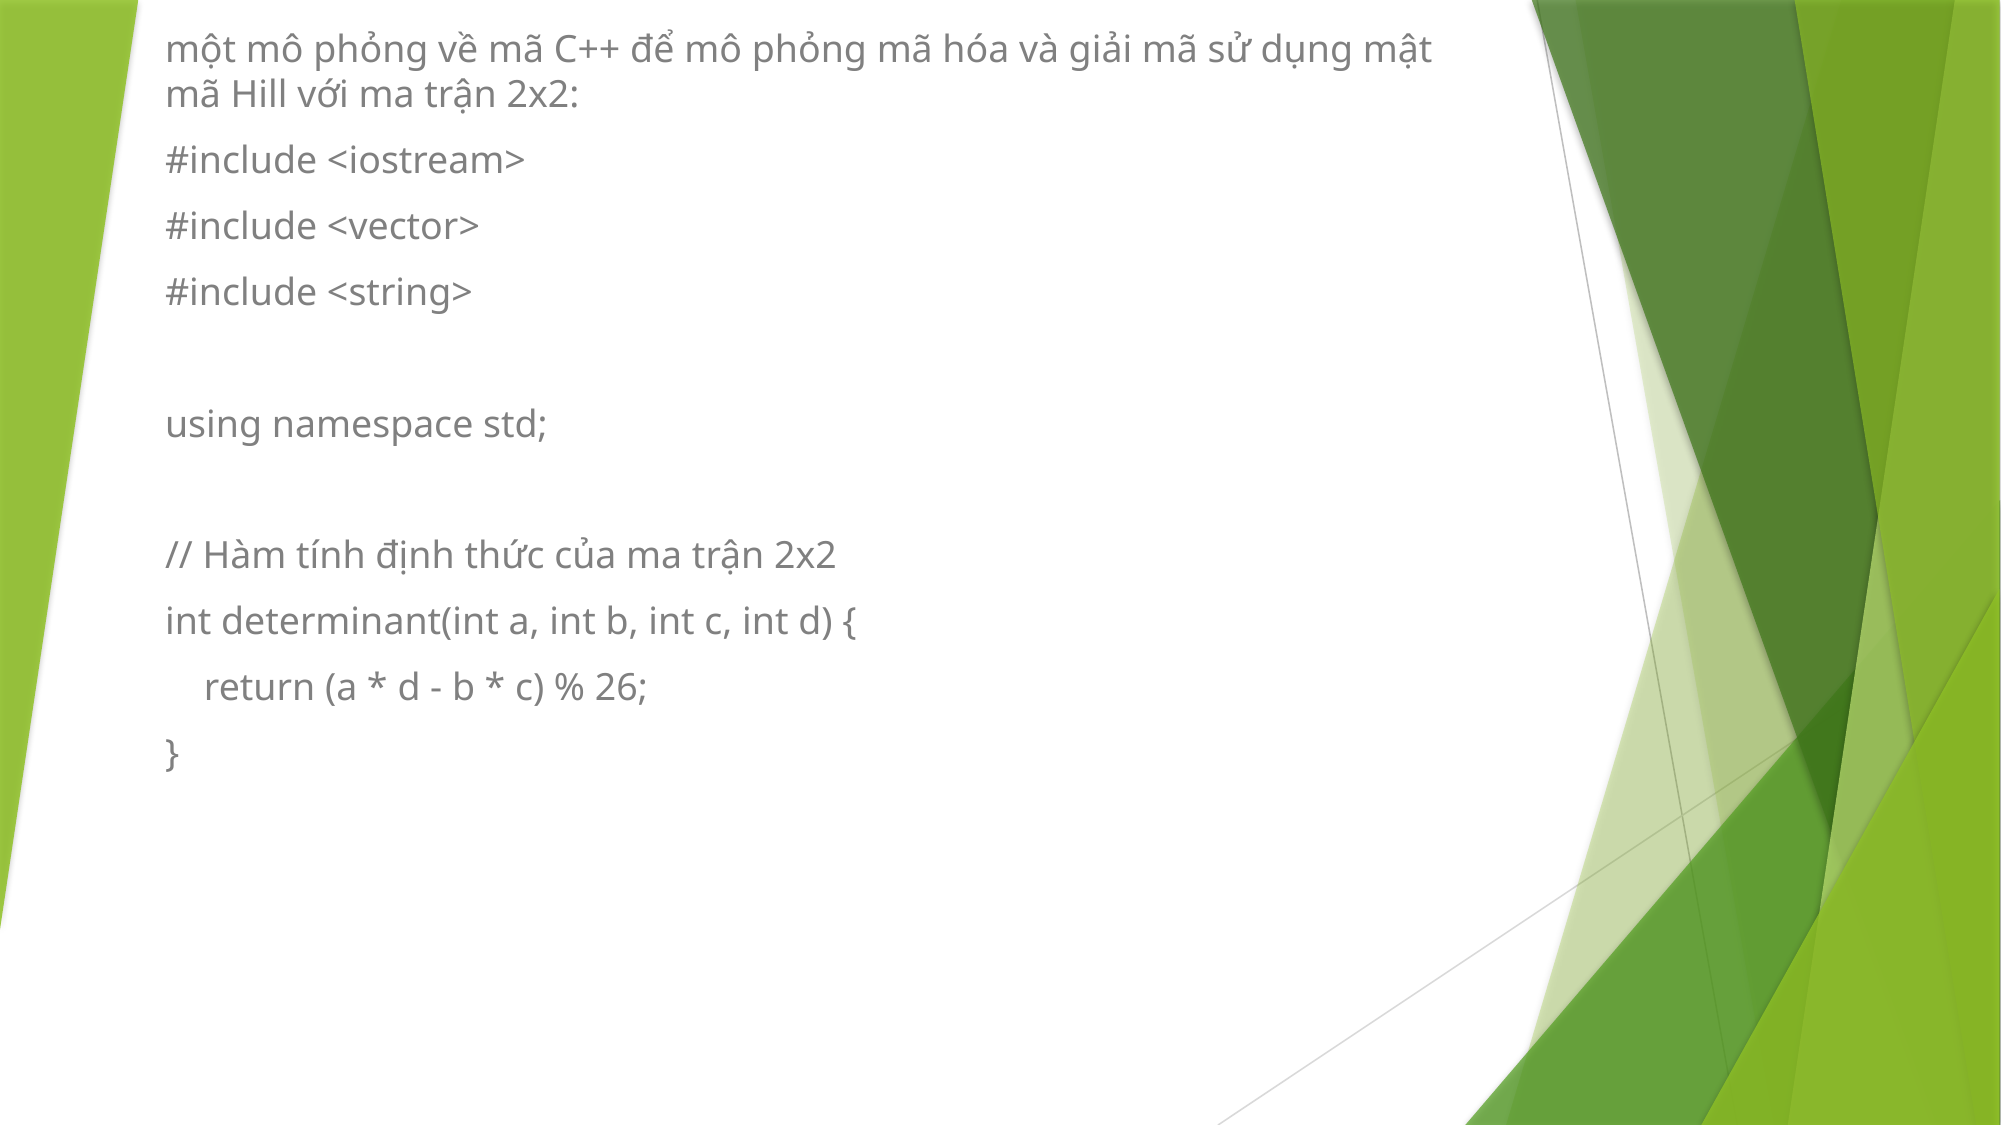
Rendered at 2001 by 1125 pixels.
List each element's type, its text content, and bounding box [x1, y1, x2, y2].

subtitle một mô phỏng về mã C++ để mô phỏng mã hóa và giải mã sử dụng mật mã Hill với ma trận 2x2: #include <iostream> #include <vector> #include <string> using namespace std; // Hàm tính định thức của ma trận 2x2 int determinant(int a, int b, int c, int d) { return (a * d - b * c) % 26; } [150, 18, 1506, 1103]
